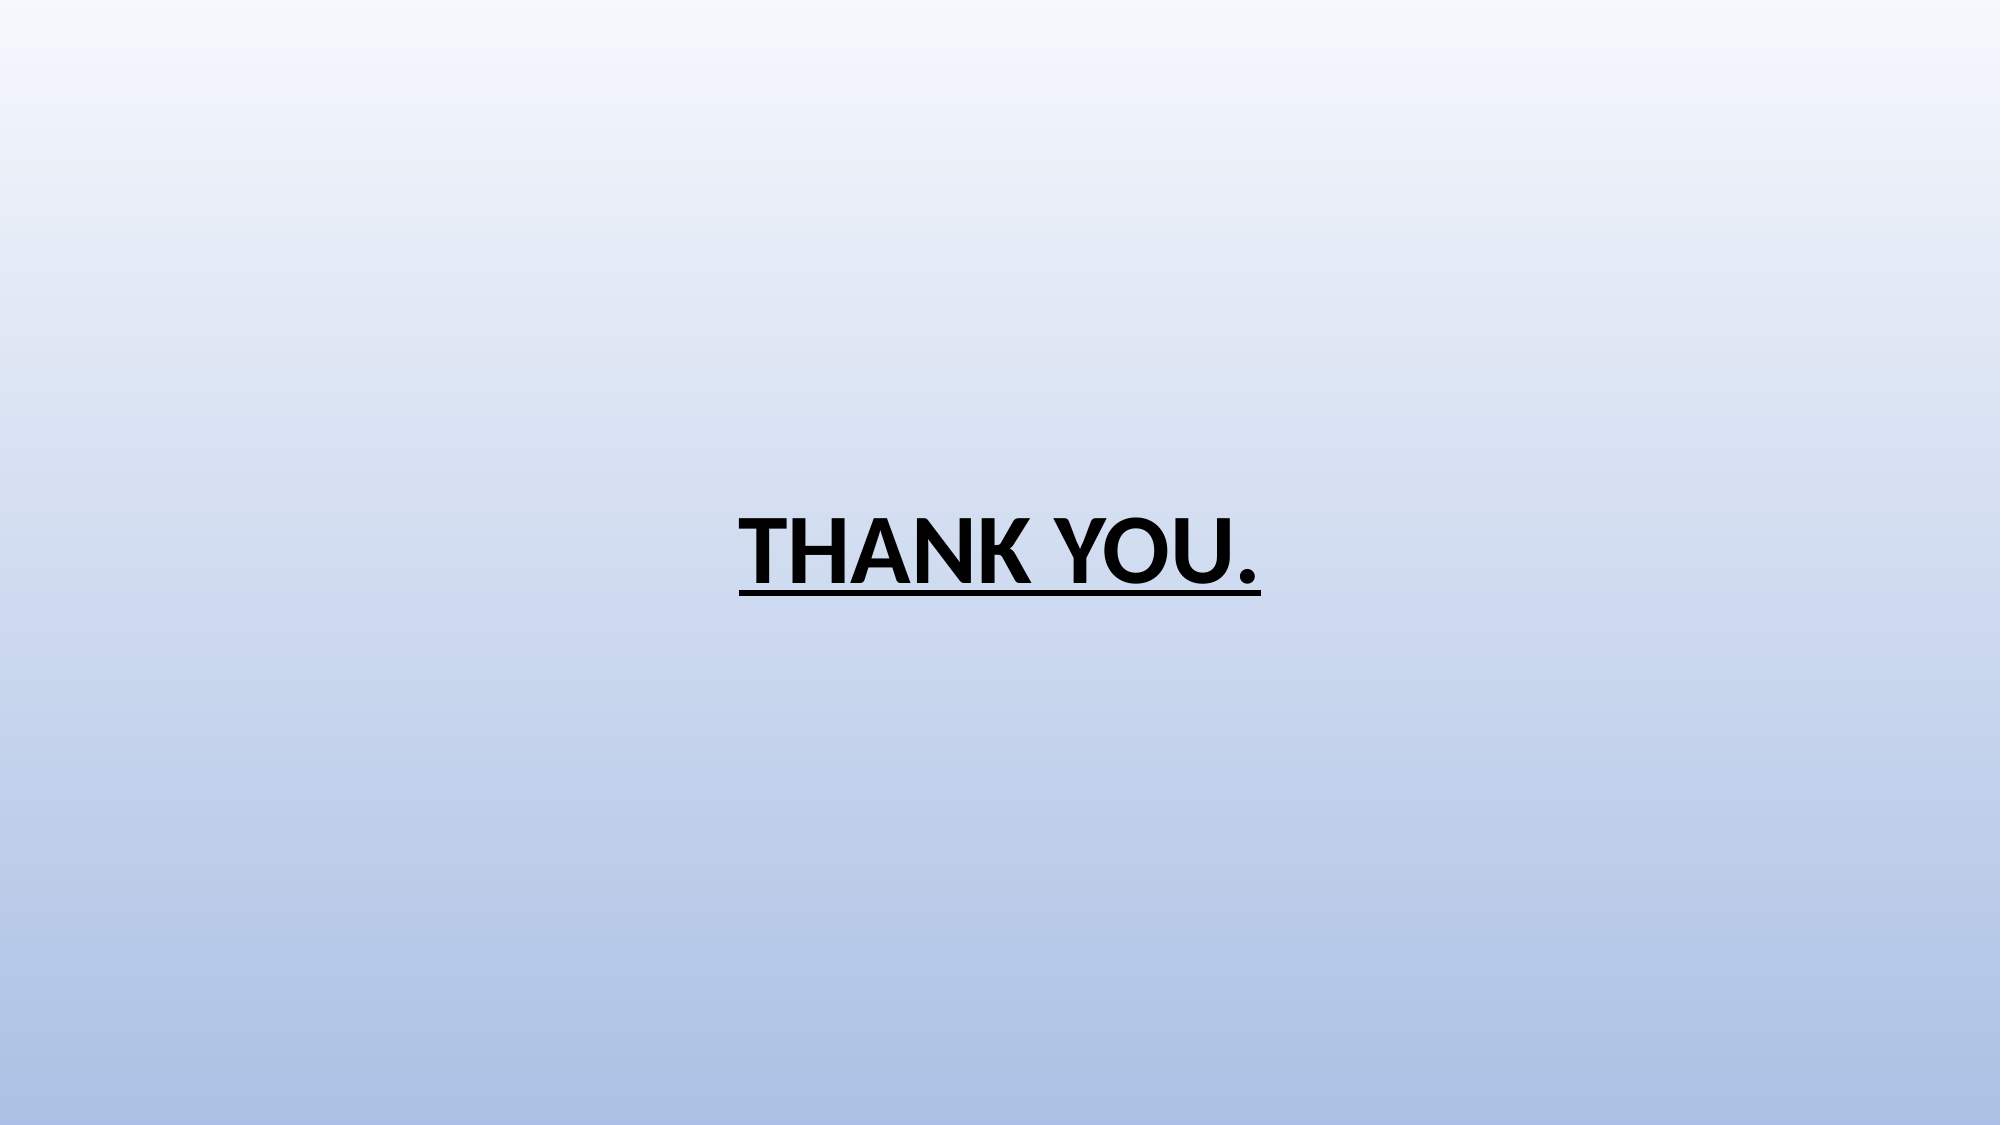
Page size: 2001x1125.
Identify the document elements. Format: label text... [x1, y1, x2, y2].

list THANK YOU. [137, 220, 1863, 1014]
